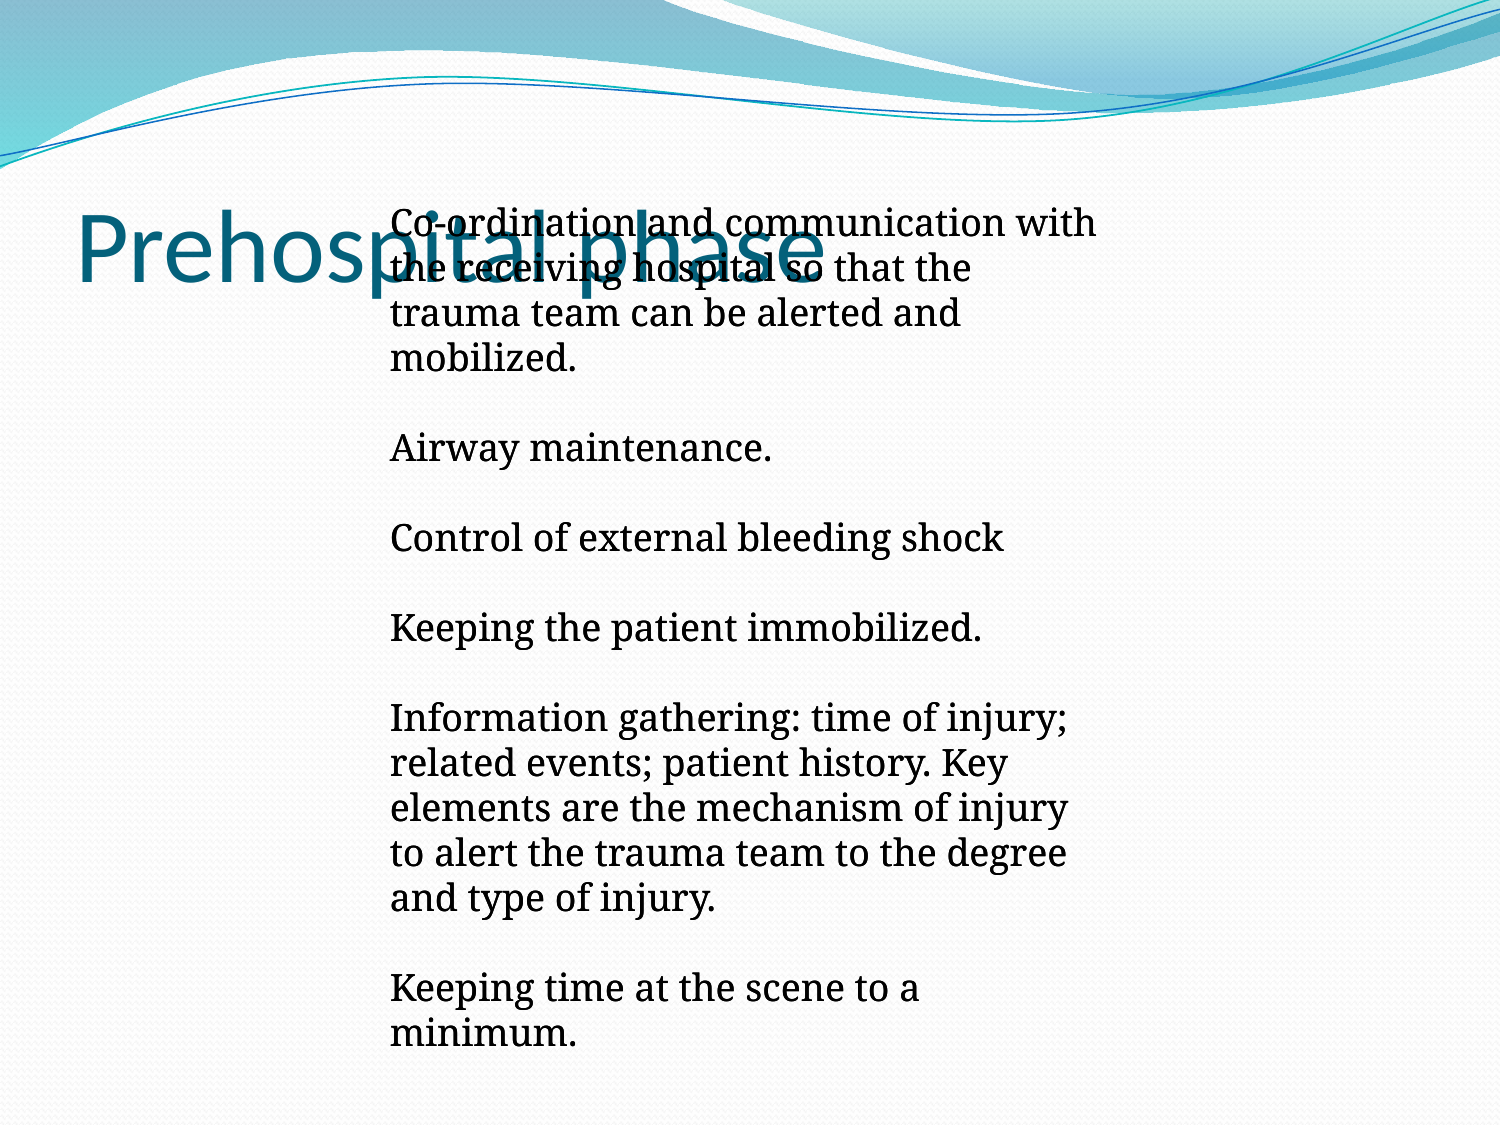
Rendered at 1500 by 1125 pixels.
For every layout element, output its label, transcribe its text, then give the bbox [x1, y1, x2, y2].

title Prehospital phase [75, 115, 1438, 303]
text_box Co-ordination and communication with the receiving hospital so that the trauma team can be alerted and mobilized. Airway maintenance. Control of external bleeding shock Keeping the patient immobilized. Information gathering: time of injury; related events; patient history. Key elements are the mechanism of injury to alert the trauma team to the degree and type of injury. Keeping time at the scene to a minimum. [374, 191, 1125, 1062]
